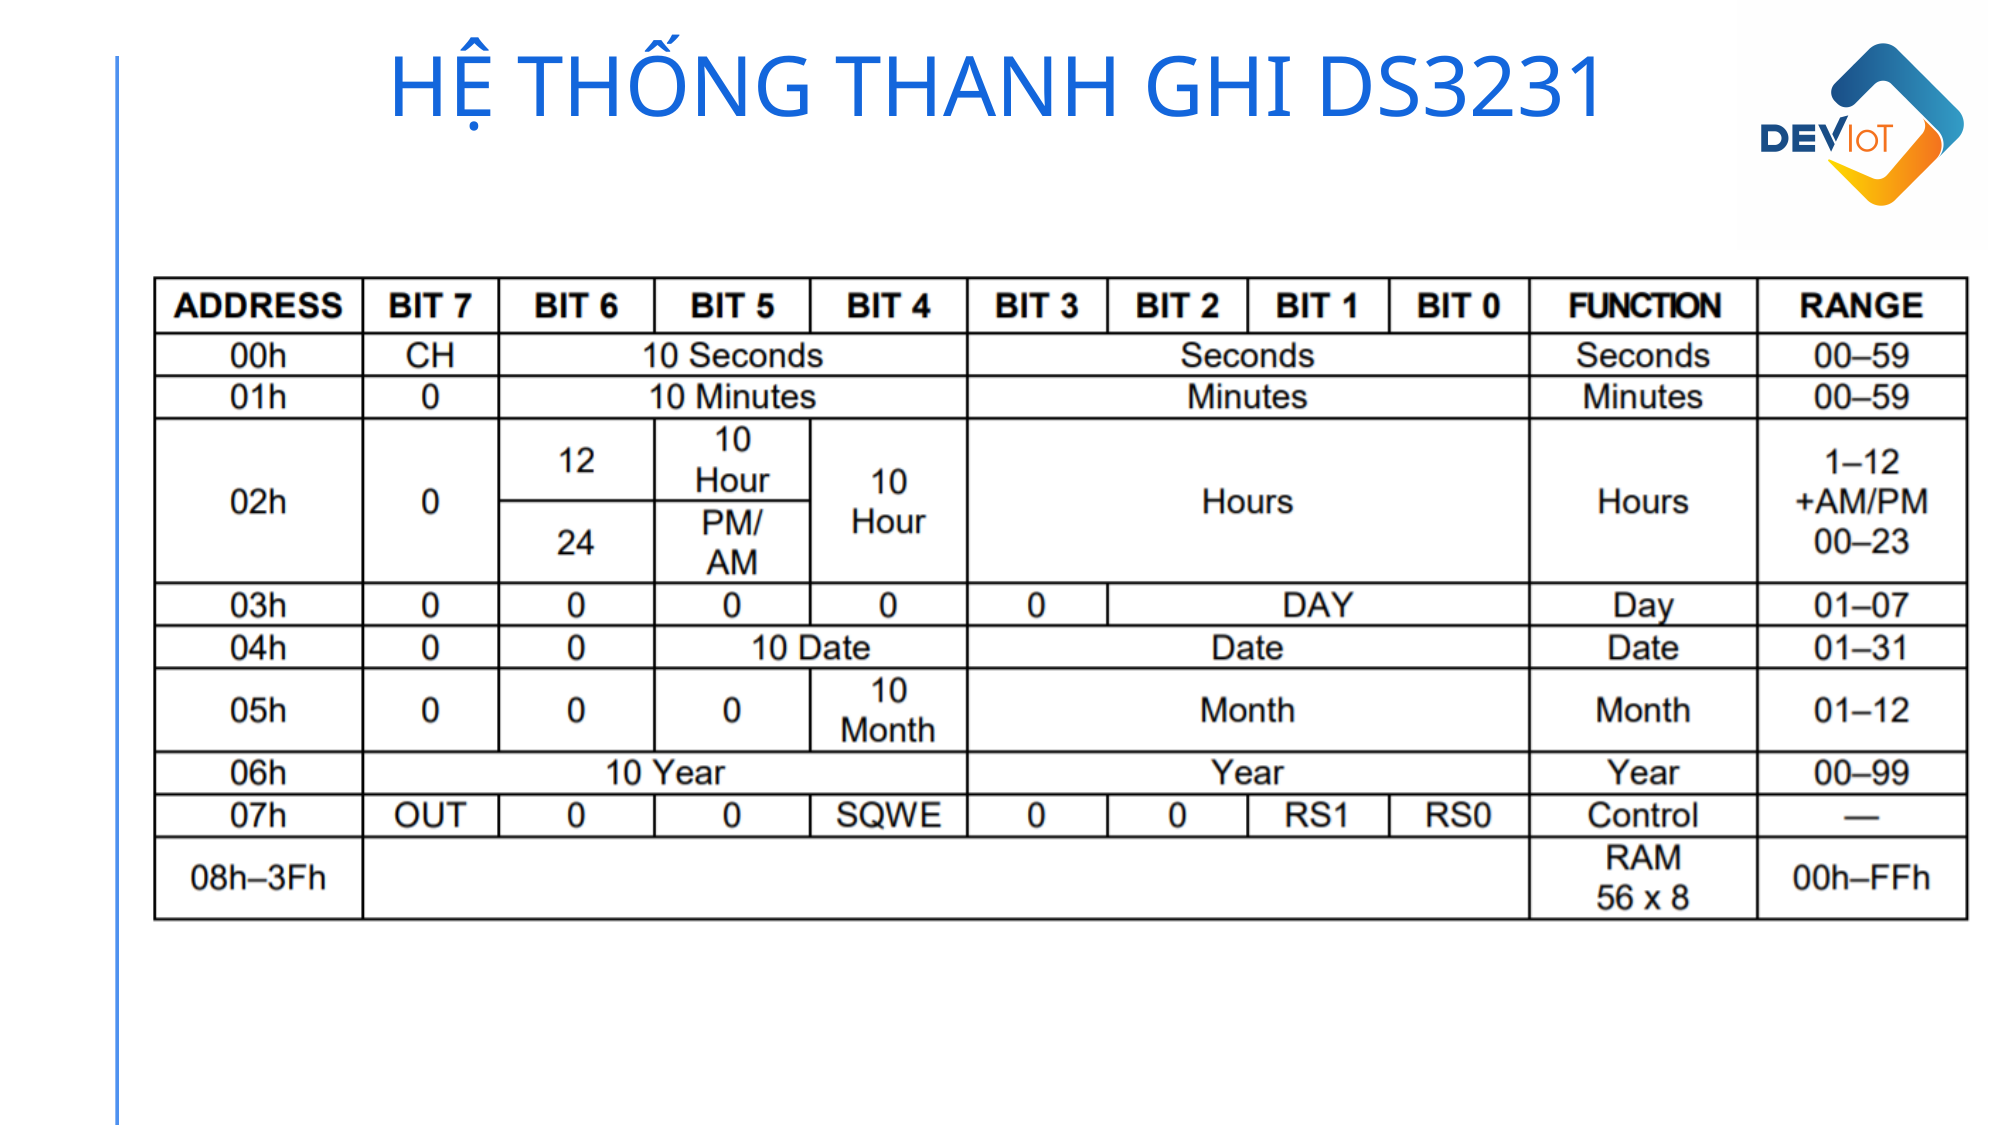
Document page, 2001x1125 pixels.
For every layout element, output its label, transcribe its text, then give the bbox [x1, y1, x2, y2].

picture [145, 268, 1984, 933]
text_box HỆ THỐNG THANH GHI DS3231 [251, 25, 1749, 141]
picture [1737, 0, 1988, 250]
